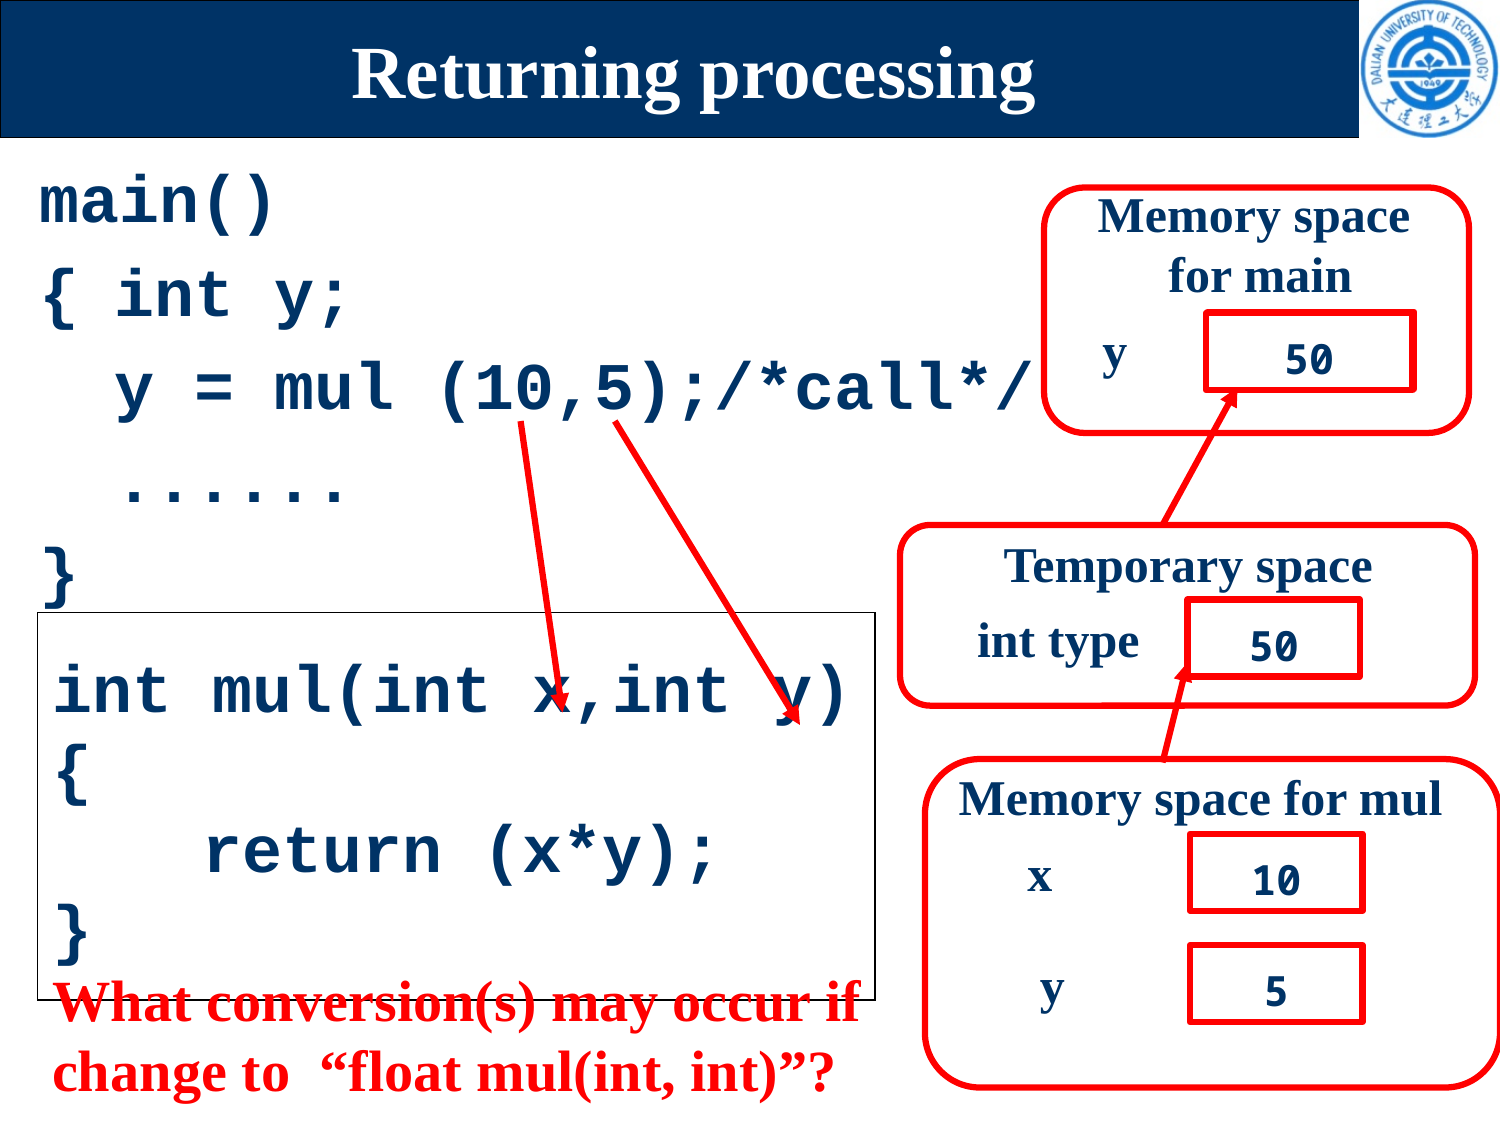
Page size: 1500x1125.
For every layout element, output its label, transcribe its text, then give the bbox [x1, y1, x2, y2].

text_box [1162, 391, 1238, 526]
text_box int type [962, 599, 1188, 675]
text_box [520, 421, 567, 713]
text_box Memory space for main [1082, 174, 1438, 310]
text_box 50 [1188, 599, 1360, 677]
text_box Memory space for mul [937, 758, 1464, 833]
text_box [614, 421, 800, 725]
text_box 10 [1190, 833, 1363, 911]
title Returning processing [37, 12, 1350, 125]
text_box 5 [1190, 945, 1363, 1023]
text_box x [1012, 834, 1138, 909]
text_box main() { int y; y = mul (10,5);/*call*/ ...... } [24, 148, 1419, 988]
text_box [1177, 525, 1476, 706]
text_box Temporary space [924, 524, 1452, 600]
text_box int mul(int x,int y) { return (x*y); } [37, 612, 875, 955]
text_box y [1025, 945, 1150, 1021]
text_box y [1087, 311, 1188, 387]
text_box [924, 762, 1500, 1088]
text_box 50 [1205, 313, 1413, 391]
text_box What conversion(s) may occur if change to “float mul(int, int)”? [37, 955, 925, 1111]
picture [1359, 0, 1500, 138]
text_box [1044, 187, 1470, 433]
text_box [1162, 662, 1191, 763]
text_box [900, 525, 1183, 706]
